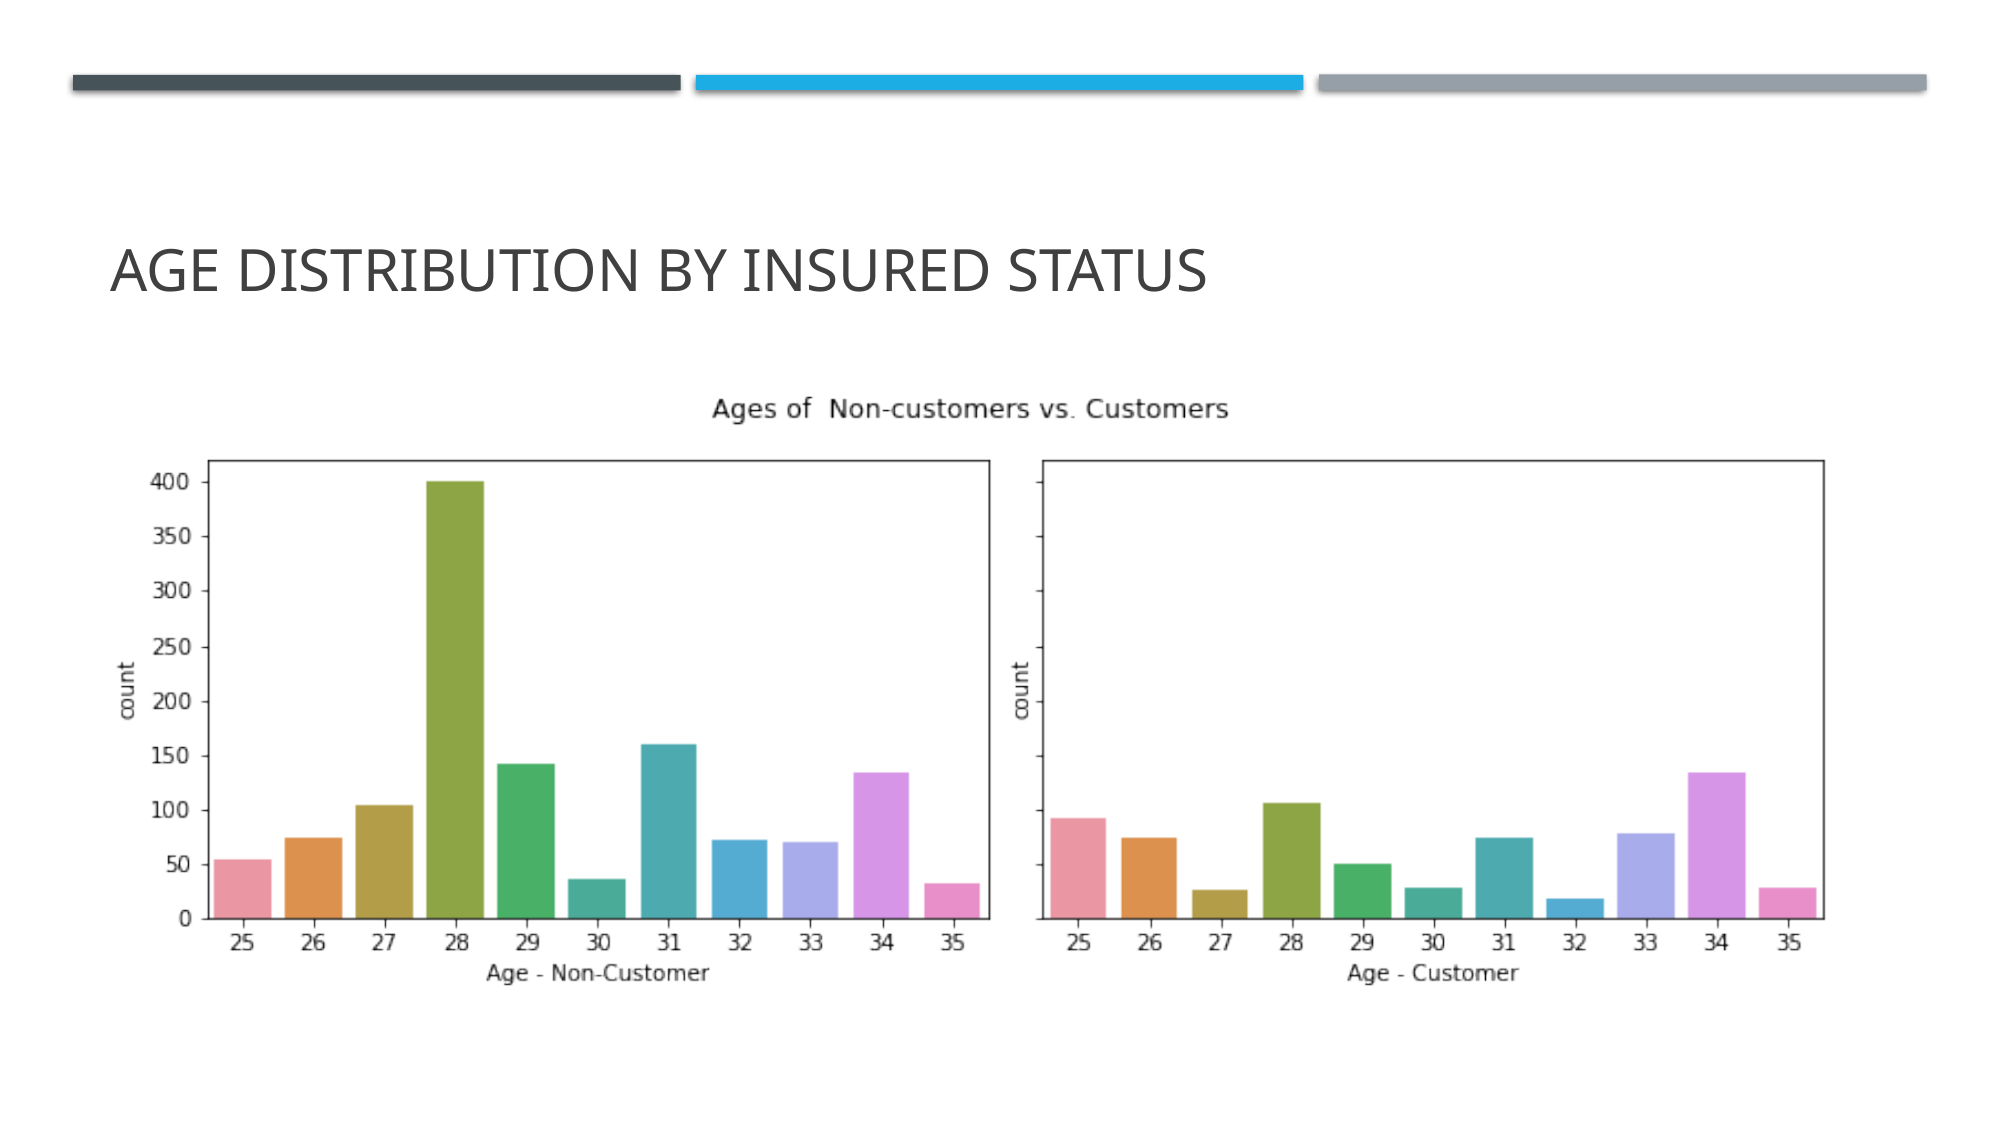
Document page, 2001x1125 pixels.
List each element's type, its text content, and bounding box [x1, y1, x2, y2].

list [94, 383, 1848, 1011]
title Age distribution by insured status [95, 115, 1905, 311]
